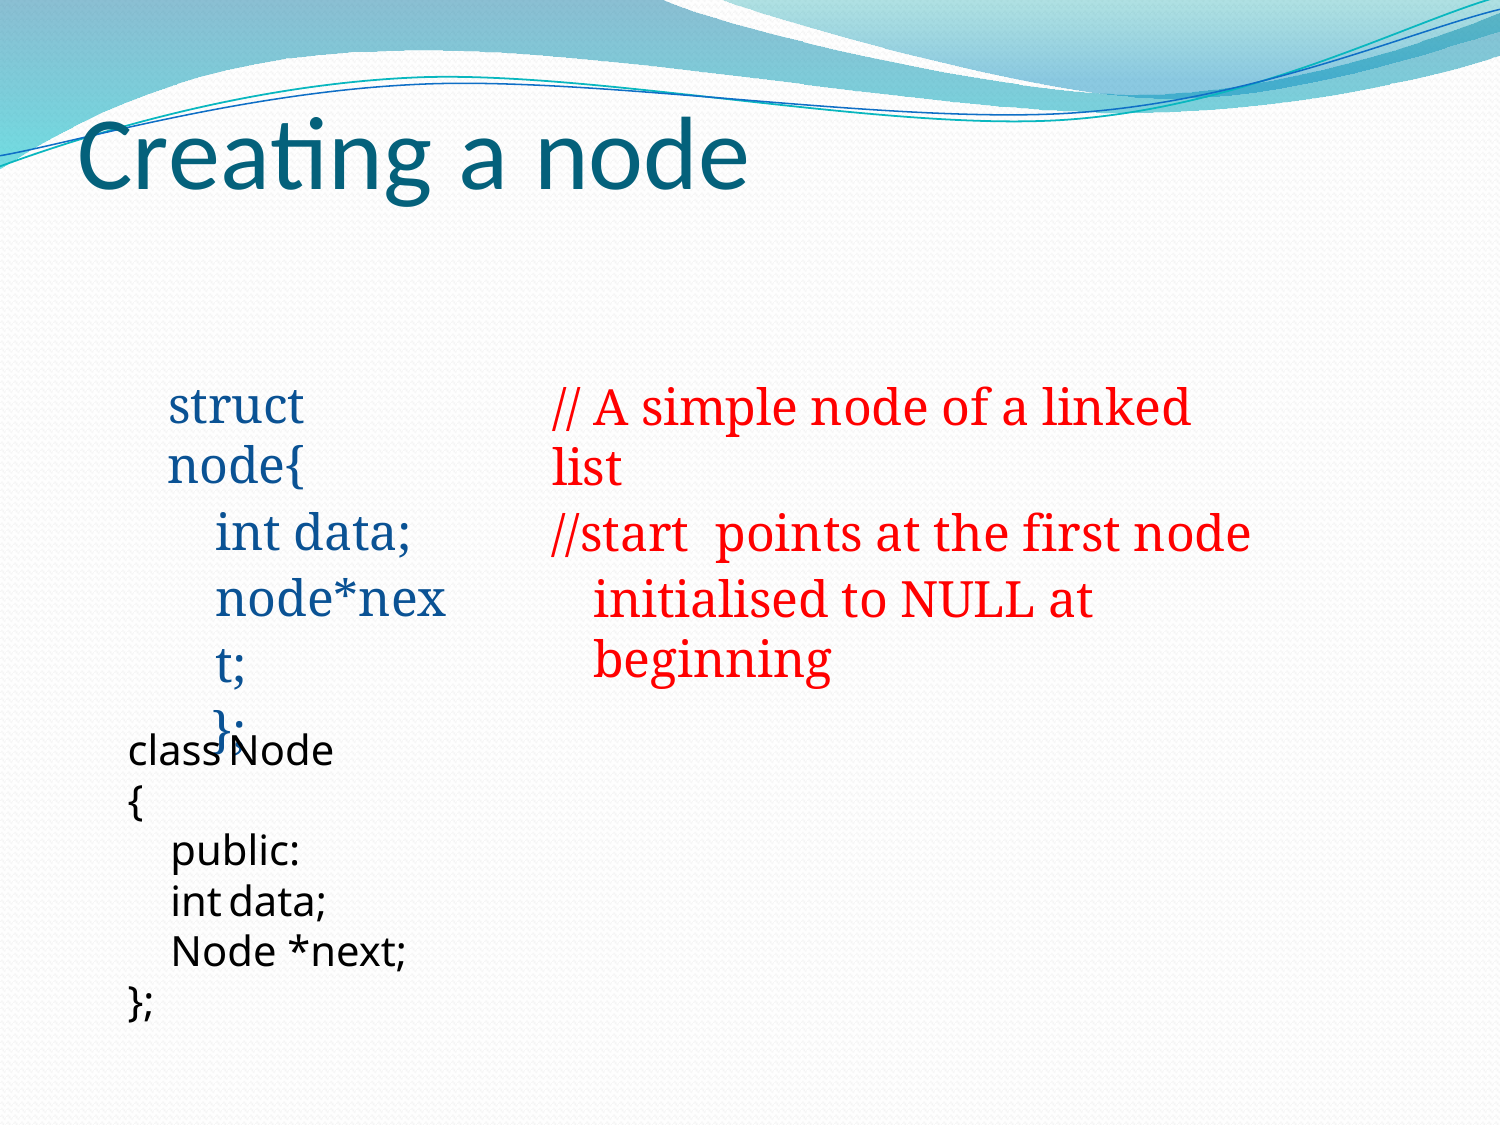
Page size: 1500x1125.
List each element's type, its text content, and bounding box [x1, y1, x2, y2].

text_box class Node { public: int data; Node *next; }; [112, 716, 713, 1032]
text_box // A simple node of a linked list [549, 375, 1229, 496]
text_box struct node{ int data; node*next; }; [99, 373, 456, 759]
title Creating a node [62, 22, 1413, 210]
text_box //start points at the first node initialised to NULL at beginning [548, 501, 1289, 688]
